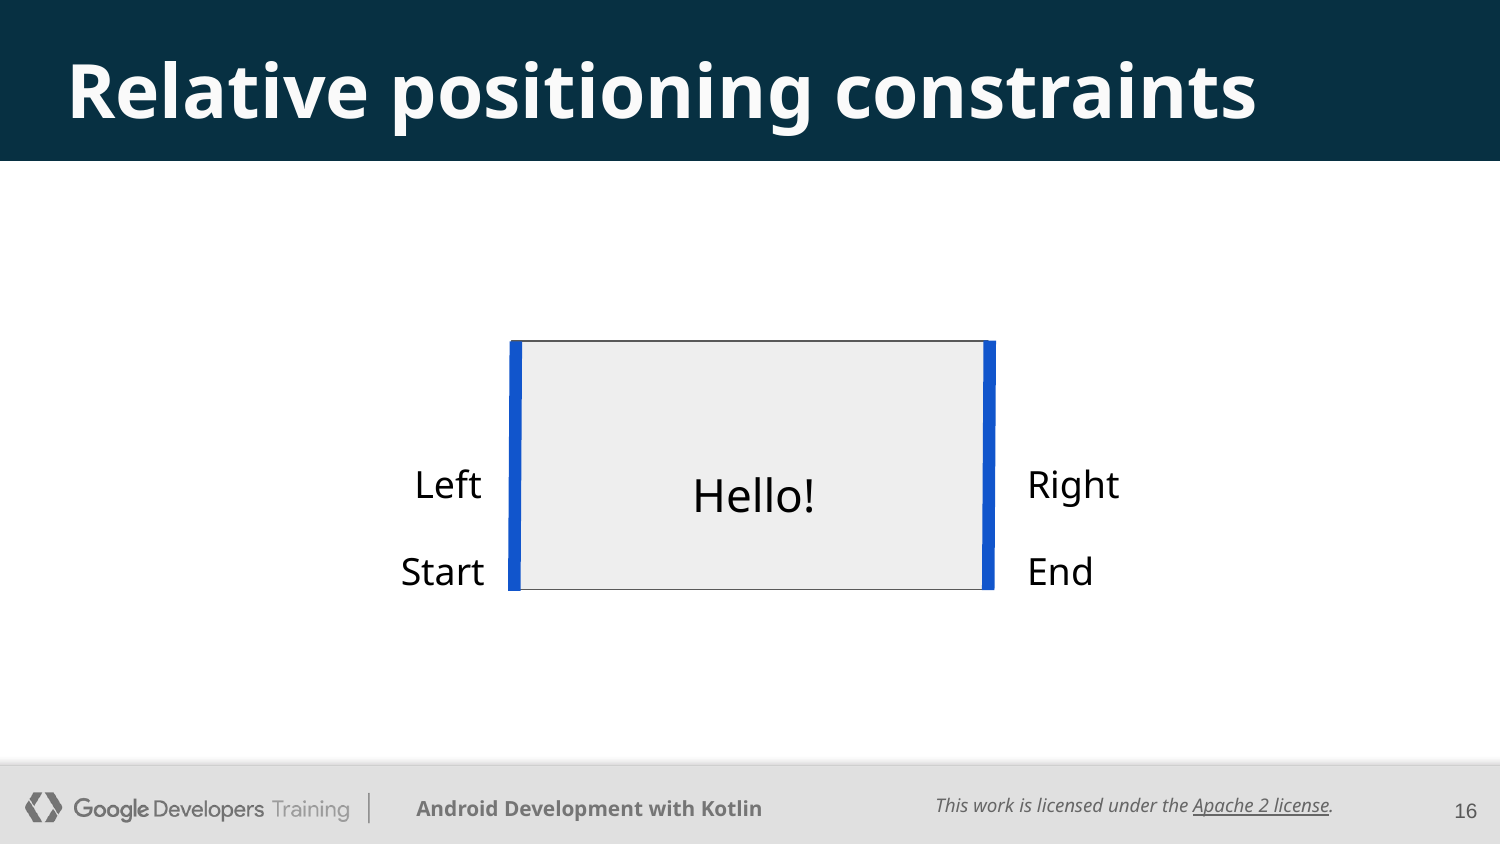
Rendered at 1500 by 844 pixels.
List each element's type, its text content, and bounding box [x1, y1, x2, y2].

text_box [522, 341, 983, 419]
slide_number ‹#› [1402, 777, 1493, 842]
text_box Start [385, 548, 509, 594]
text_box [521, 537, 982, 590]
picture [0, 161, 1500, 844]
text_box Start [519, 548, 524, 594]
title Relative positioning constraints [51, 28, 1449, 122]
text_box Left [399, 461, 502, 507]
text_box End [1012, 532, 1227, 609]
text_box Right [1012, 445, 1227, 522]
text_box Hello! [521, 419, 982, 537]
